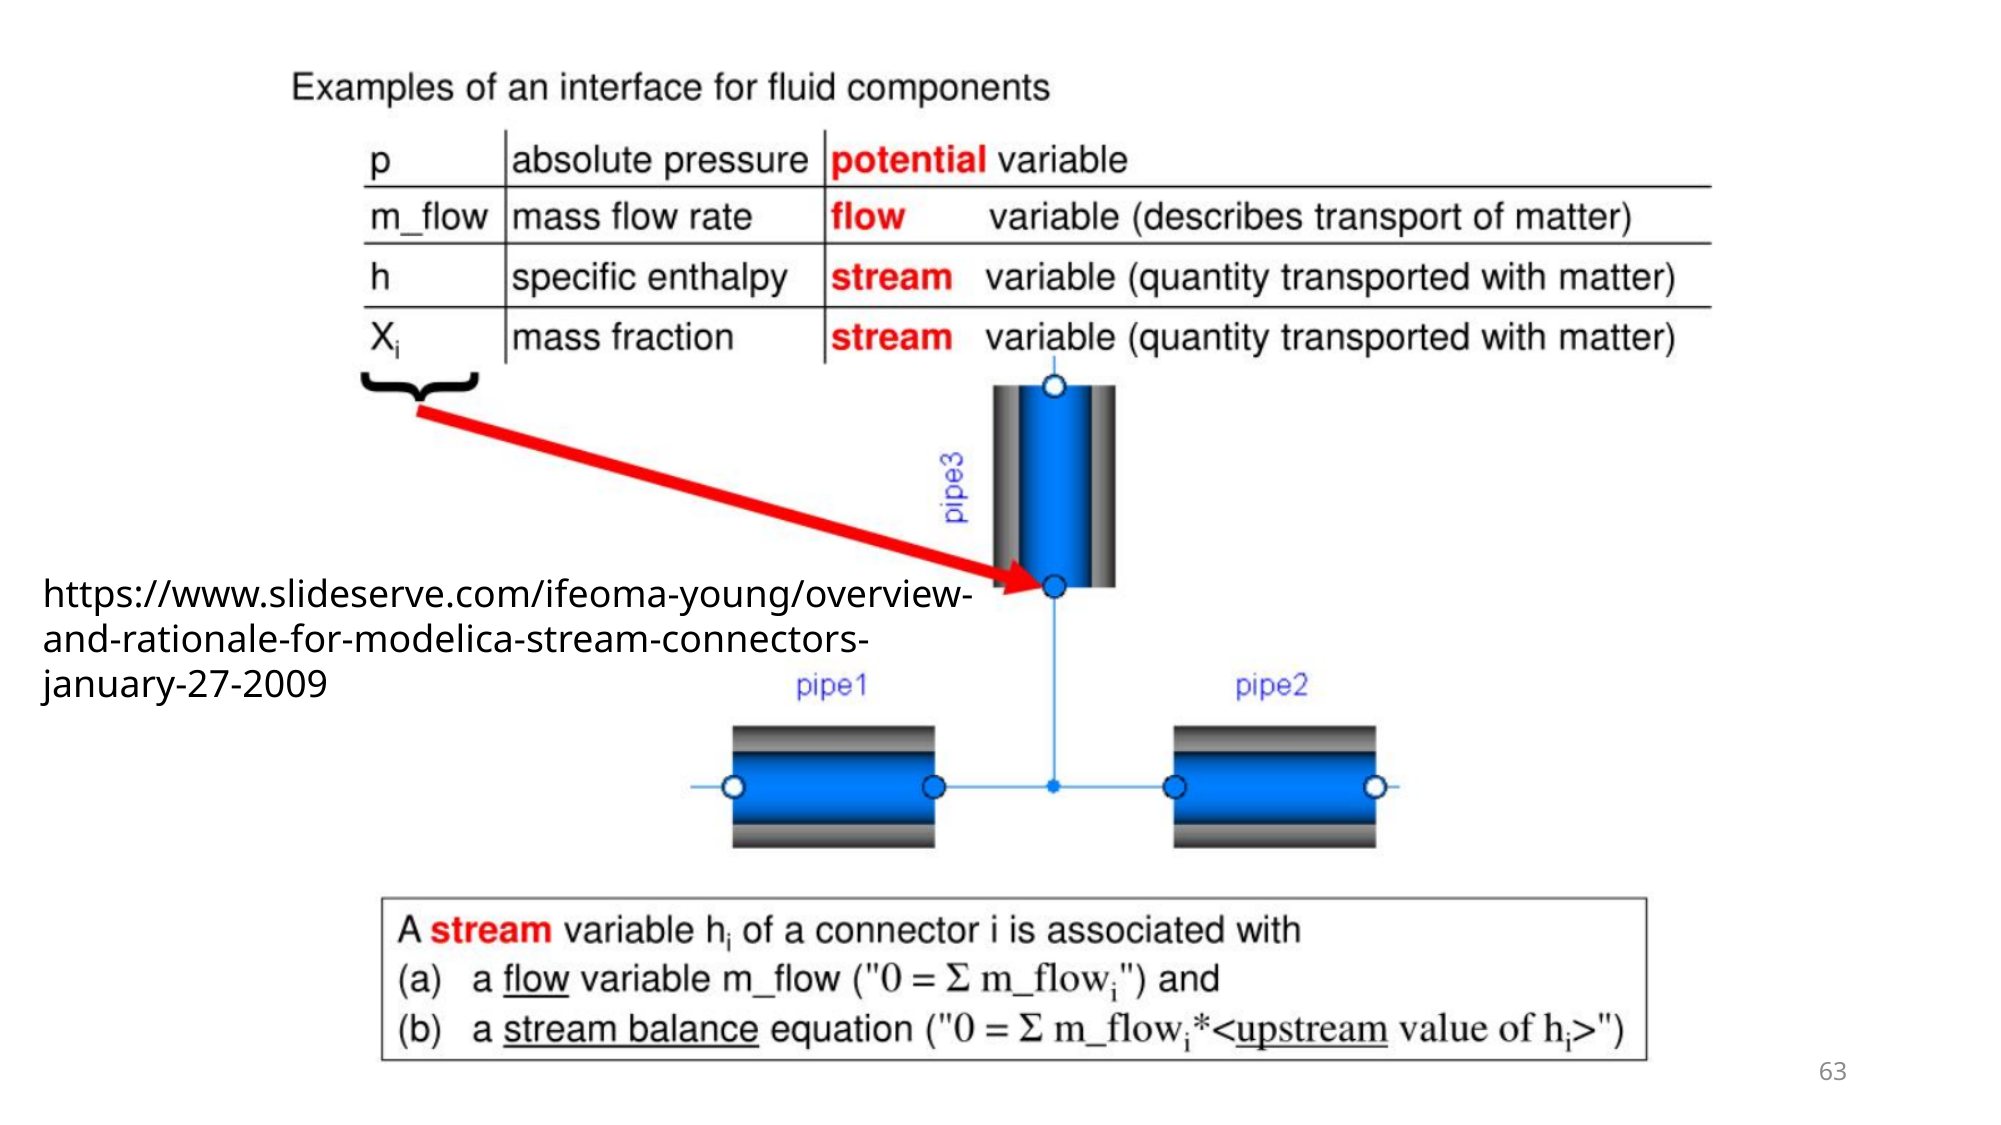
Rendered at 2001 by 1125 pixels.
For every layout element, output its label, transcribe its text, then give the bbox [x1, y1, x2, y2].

slide_number 63 [1412, 1042, 1863, 1103]
text_box https://www.slideserve.com/ifeoma-young/overview-and-rationale-for-modelica-stream-connectors-january-27-2009 [27, 562, 284, 713]
picture [284, 61, 1716, 1064]
